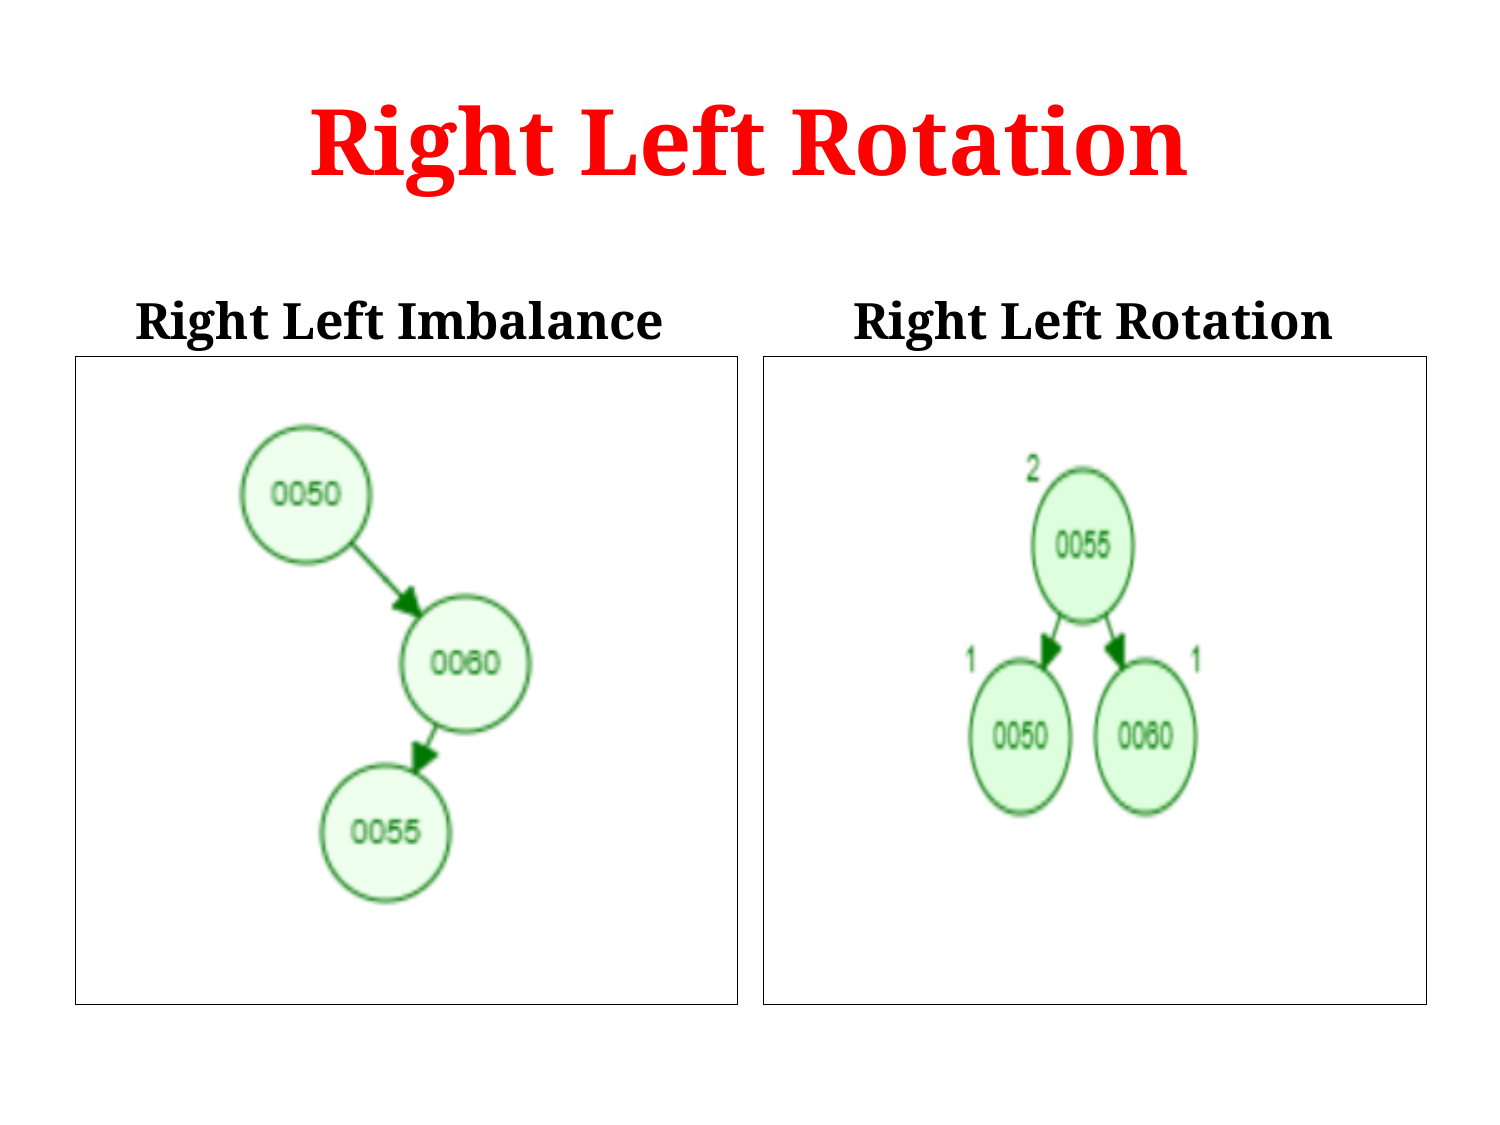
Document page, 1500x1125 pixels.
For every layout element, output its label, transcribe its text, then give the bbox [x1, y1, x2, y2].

picture [763, 356, 1427, 1006]
picture [75, 356, 738, 1006]
list Right Left Imbalance [75, 251, 738, 356]
list Right Left Rotation [761, 251, 1425, 357]
title Right Left Rotation [75, 45, 1425, 233]
